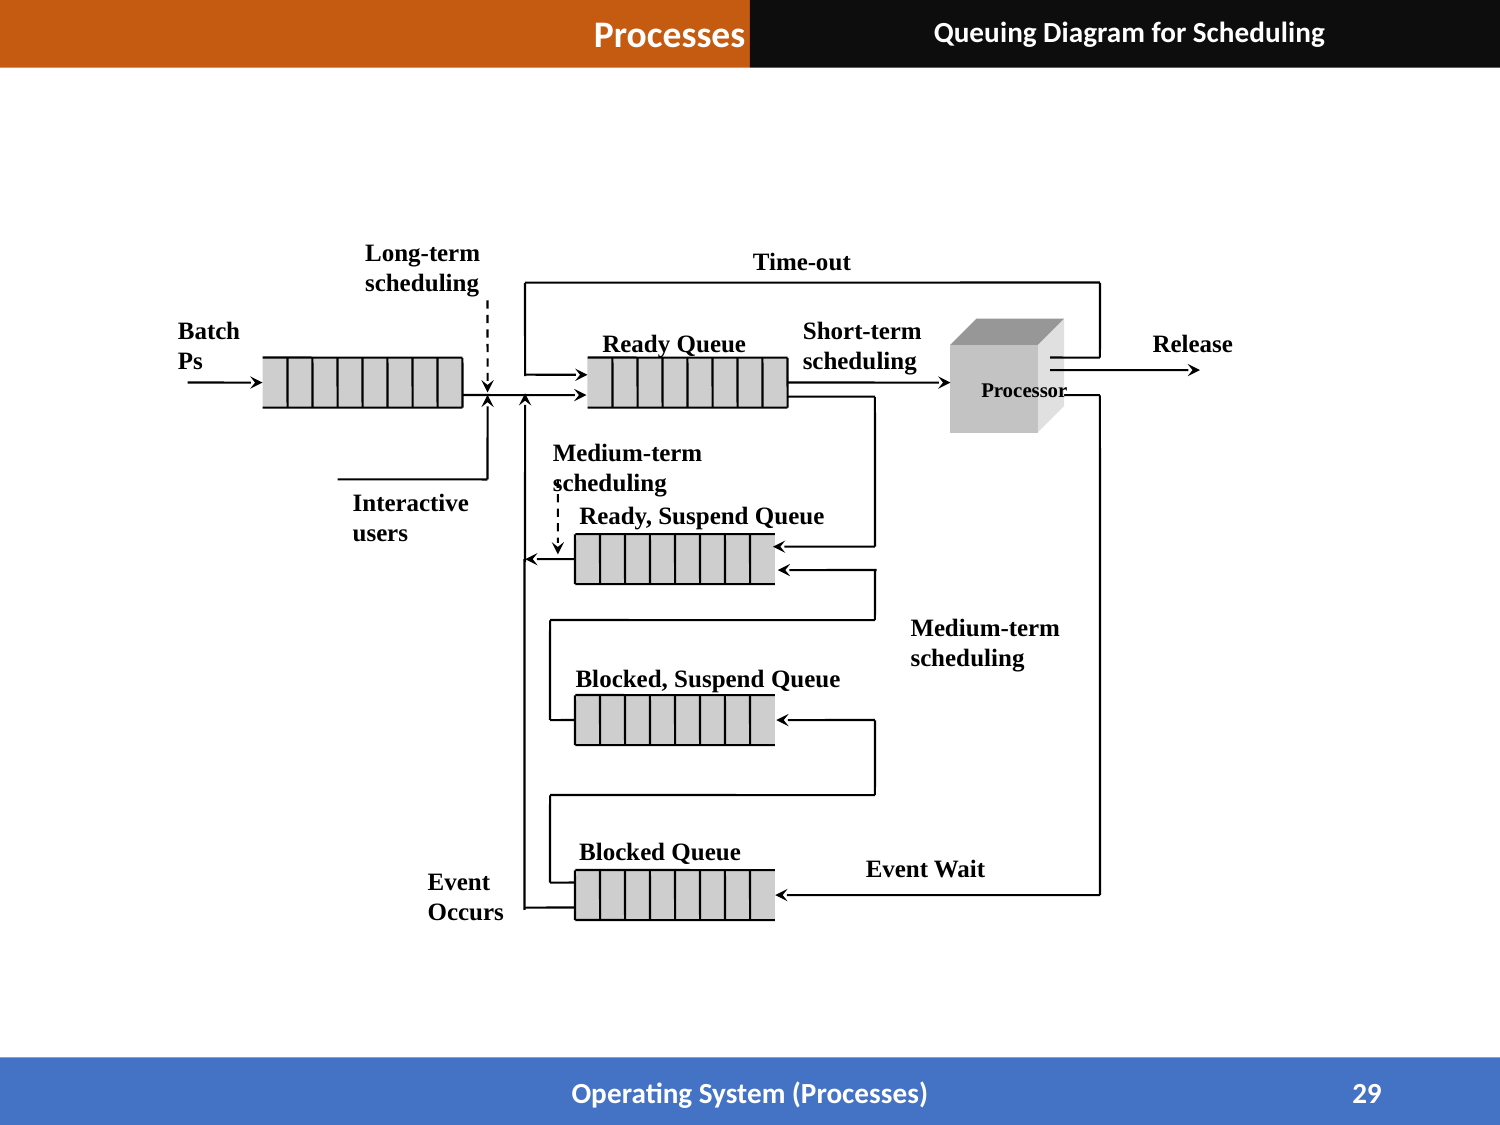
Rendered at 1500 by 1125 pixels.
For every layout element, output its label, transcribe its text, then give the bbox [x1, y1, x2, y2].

footer Operating System (Processes) [496, 1061, 1004, 1122]
text_box Processes [544, 2, 761, 63]
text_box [162, 237, 337, 435]
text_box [524, 393, 875, 585]
text_box Queuing Diagram for Scheduling [826, 6, 1433, 56]
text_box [496, 237, 1249, 435]
slide_number 29 [1059, 1061, 1397, 1122]
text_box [412, 435, 1100, 933]
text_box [337, 229, 496, 555]
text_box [549, 569, 877, 883]
